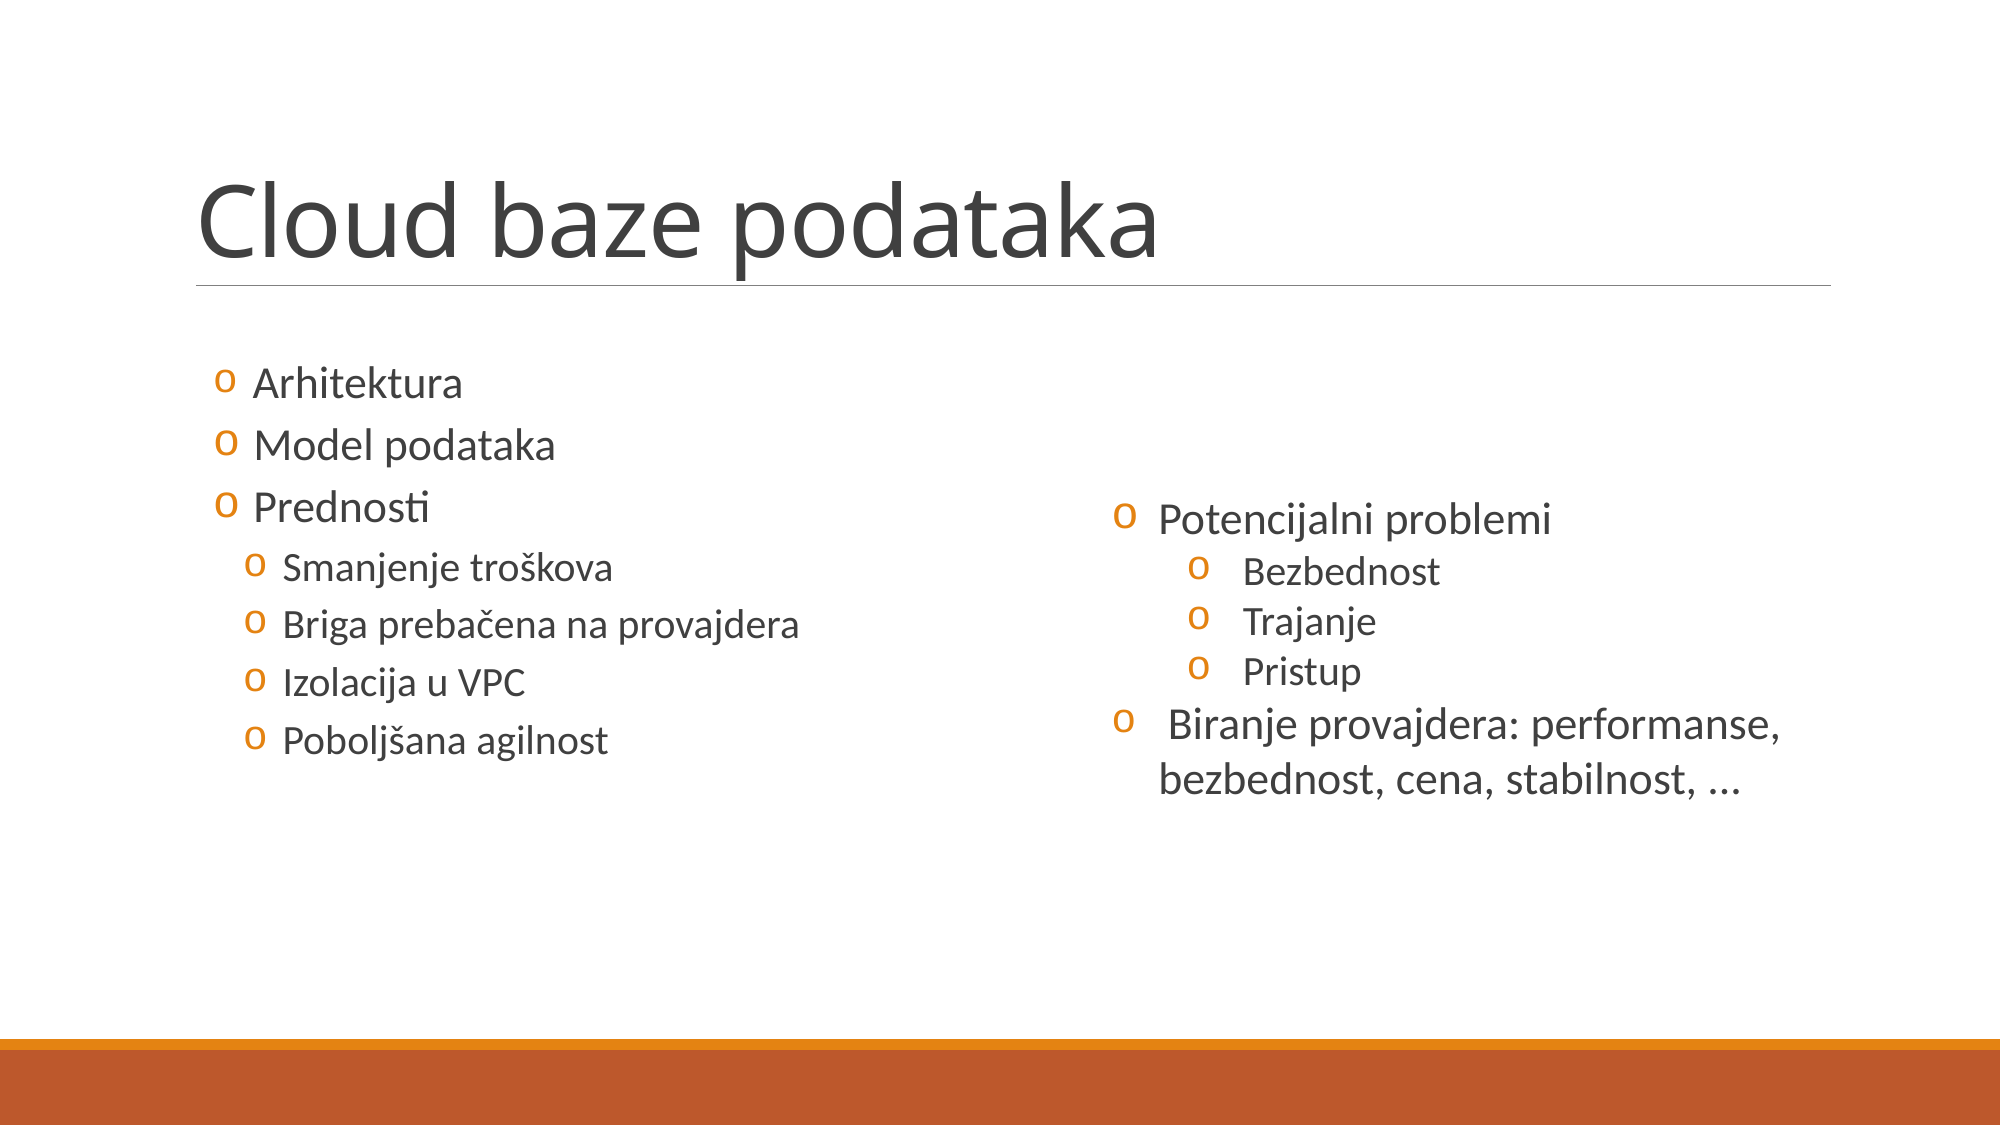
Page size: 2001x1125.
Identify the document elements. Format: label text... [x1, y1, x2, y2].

text_box Potencijalni problemi Bezbednost Trajanje Pristup Biranje provajdera: performanse, bezbednost, cena, stabilnost, ... [1096, 481, 1820, 812]
title Cloud baze podataka [180, 47, 1830, 285]
list Arhitektura Model podataka Prednosti Smanjenje troškova Briga prebačena na provajdera Izolacija u VPC Poboljšana agilnost [180, 302, 1830, 963]
